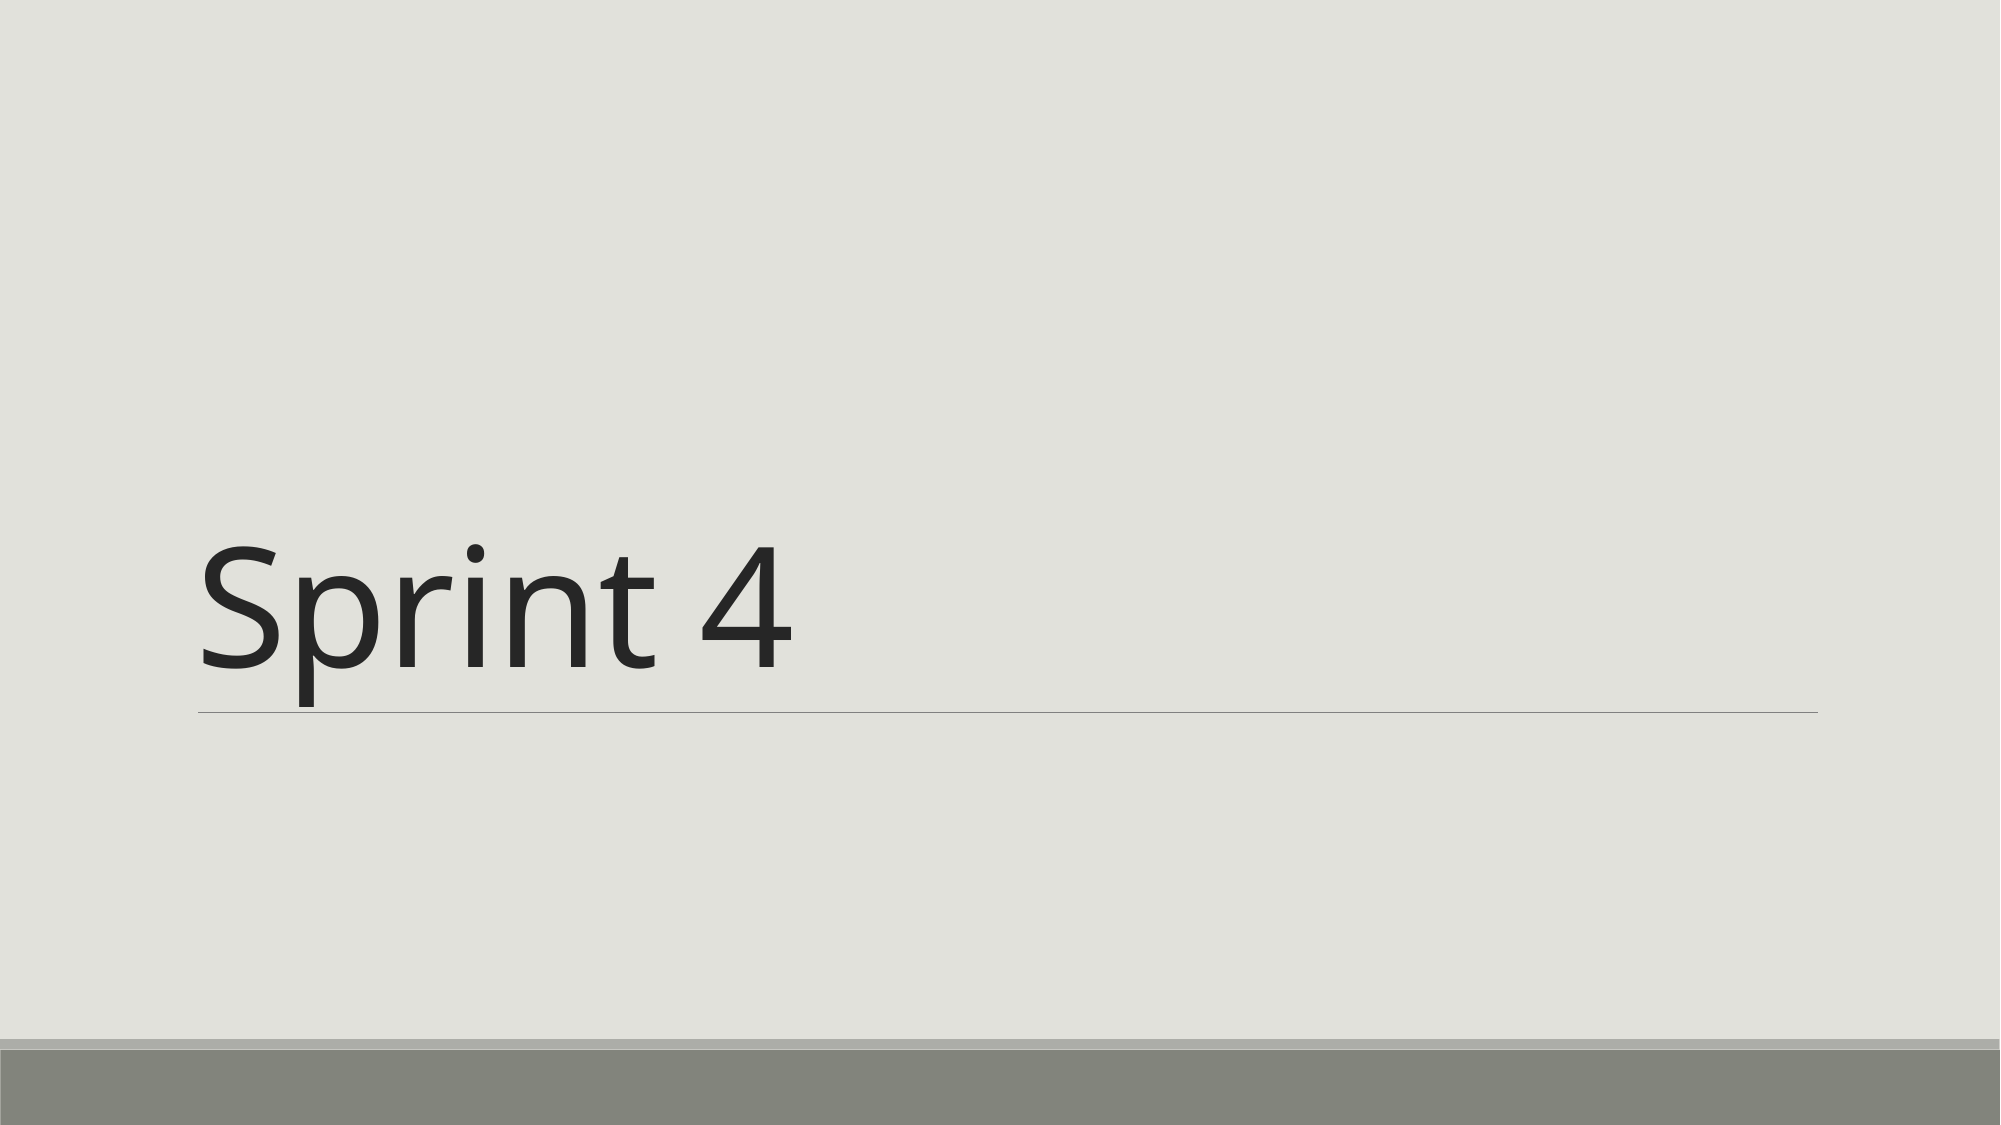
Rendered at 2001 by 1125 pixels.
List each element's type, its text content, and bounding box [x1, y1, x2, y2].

title Sprint 4 [180, 124, 1830, 710]
